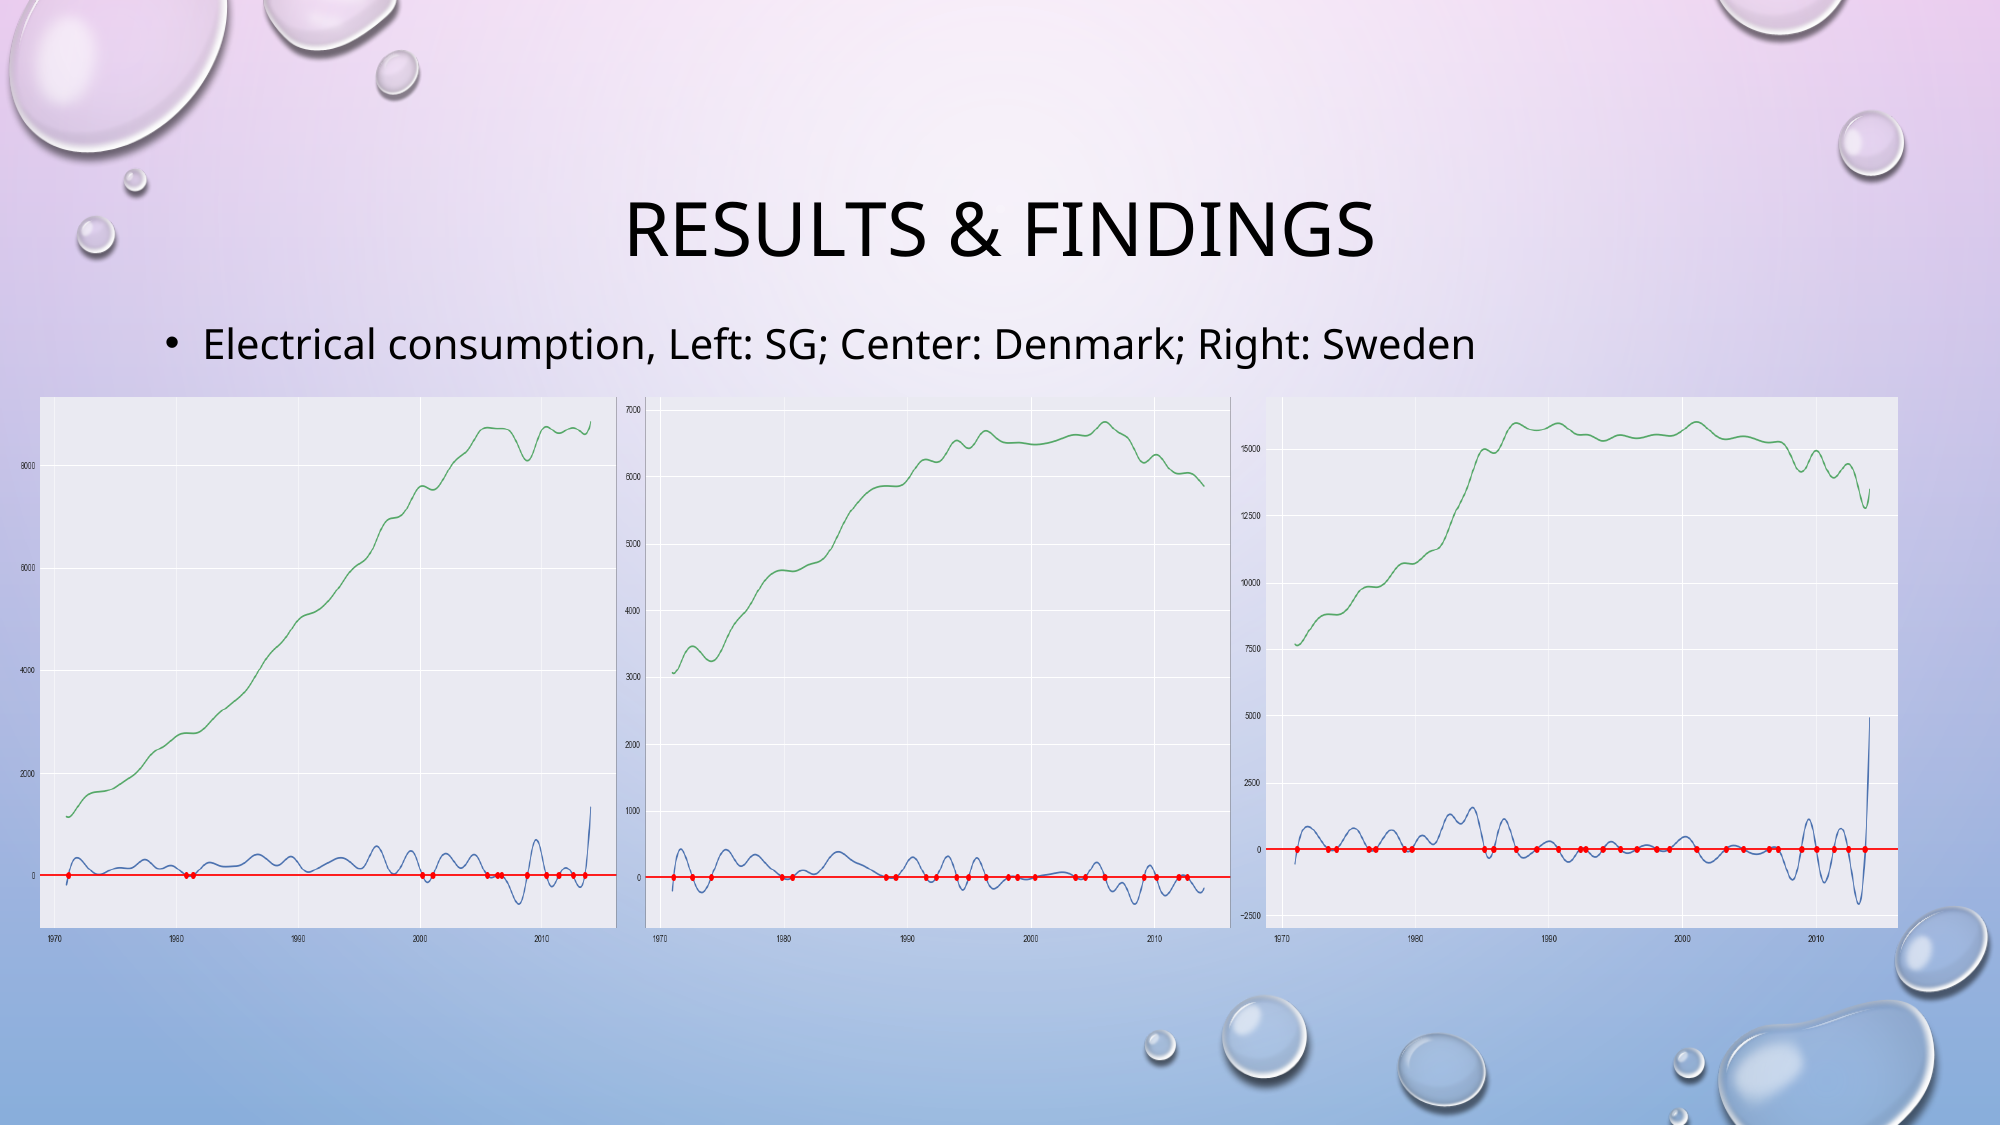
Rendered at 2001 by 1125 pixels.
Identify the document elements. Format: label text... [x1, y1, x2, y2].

title Results & findings [149, 101, 1851, 364]
list Electrical consumption, Left: SG; Center: Denmark; Right: Sweden [149, 299, 1850, 388]
picture [0, 0, 2000, 1125]
